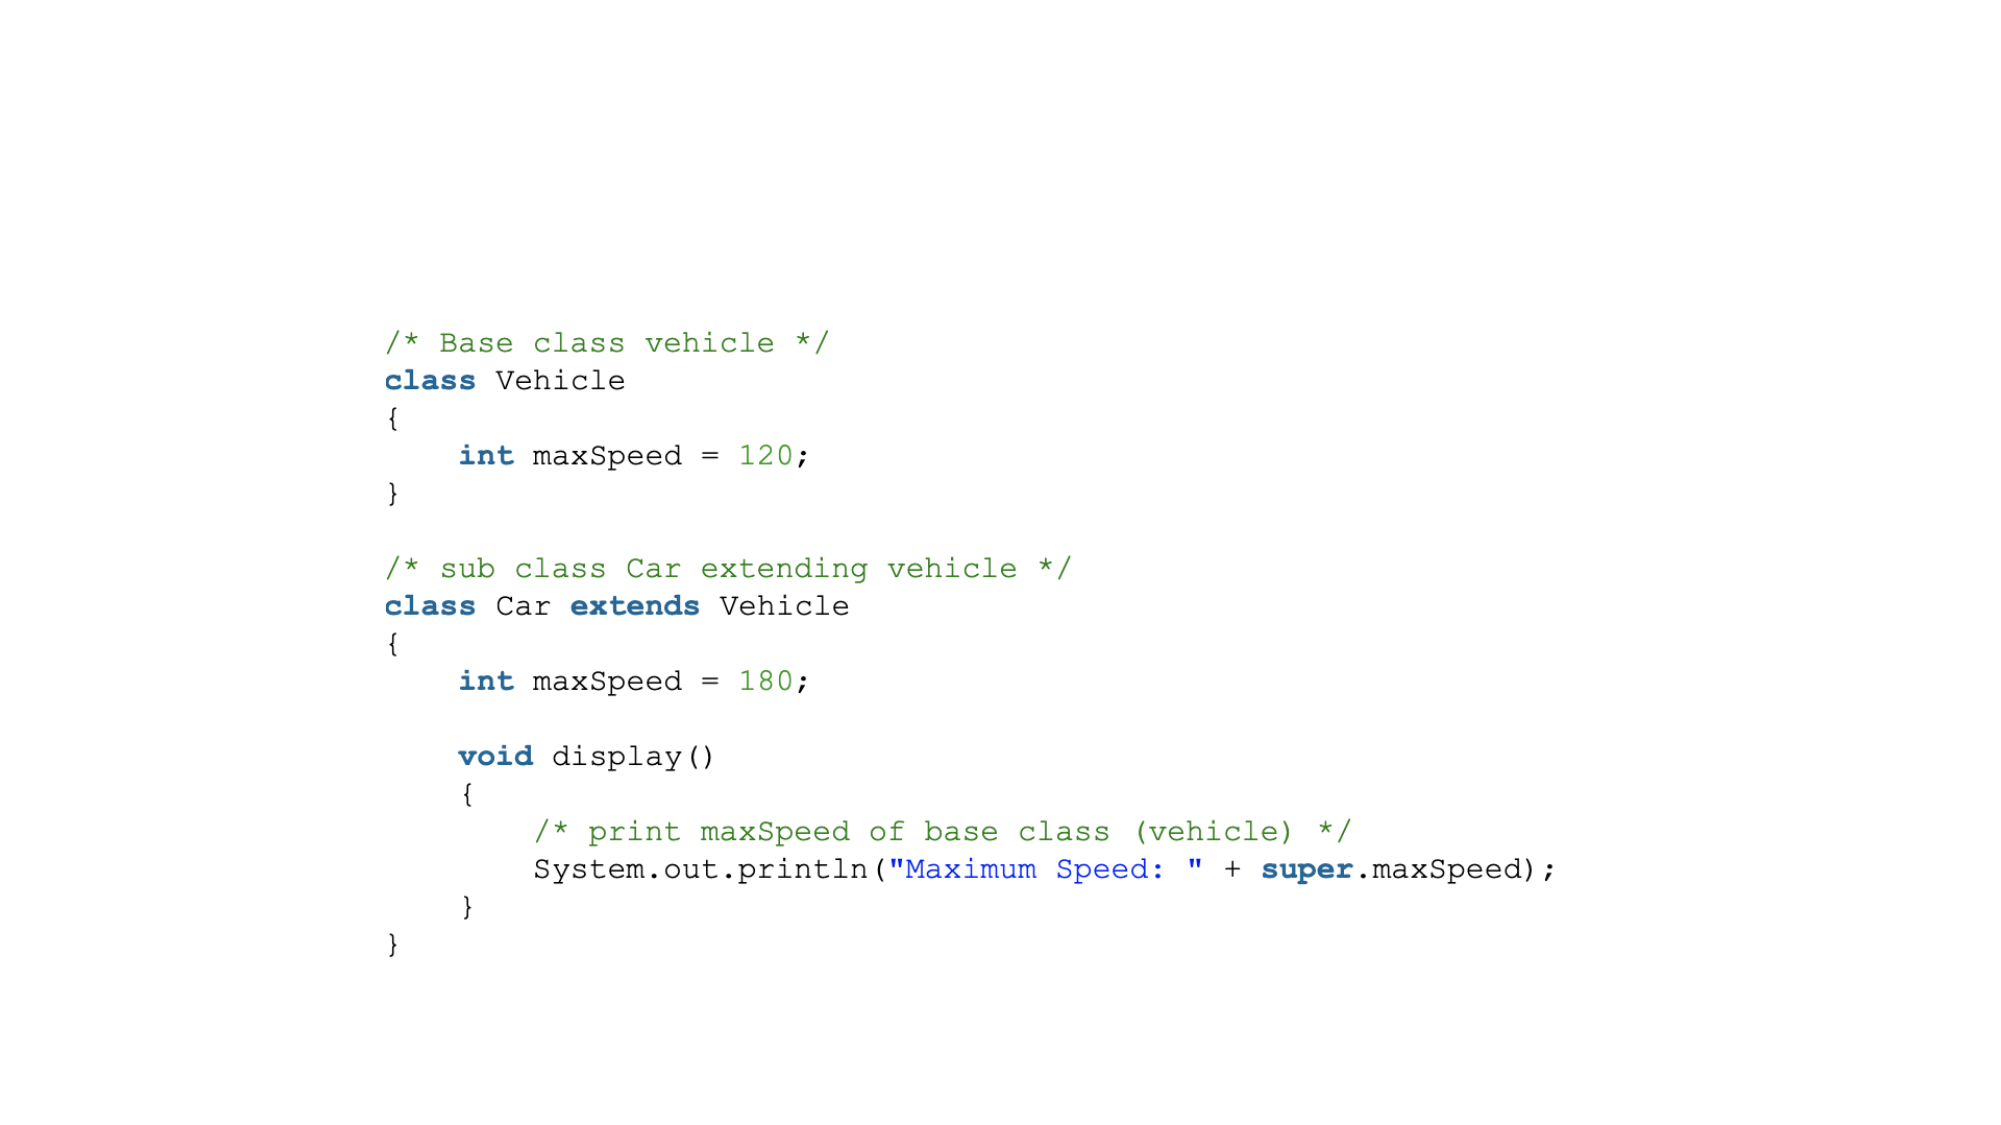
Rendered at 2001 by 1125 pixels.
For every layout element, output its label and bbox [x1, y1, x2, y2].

list [386, 312, 1614, 1001]
